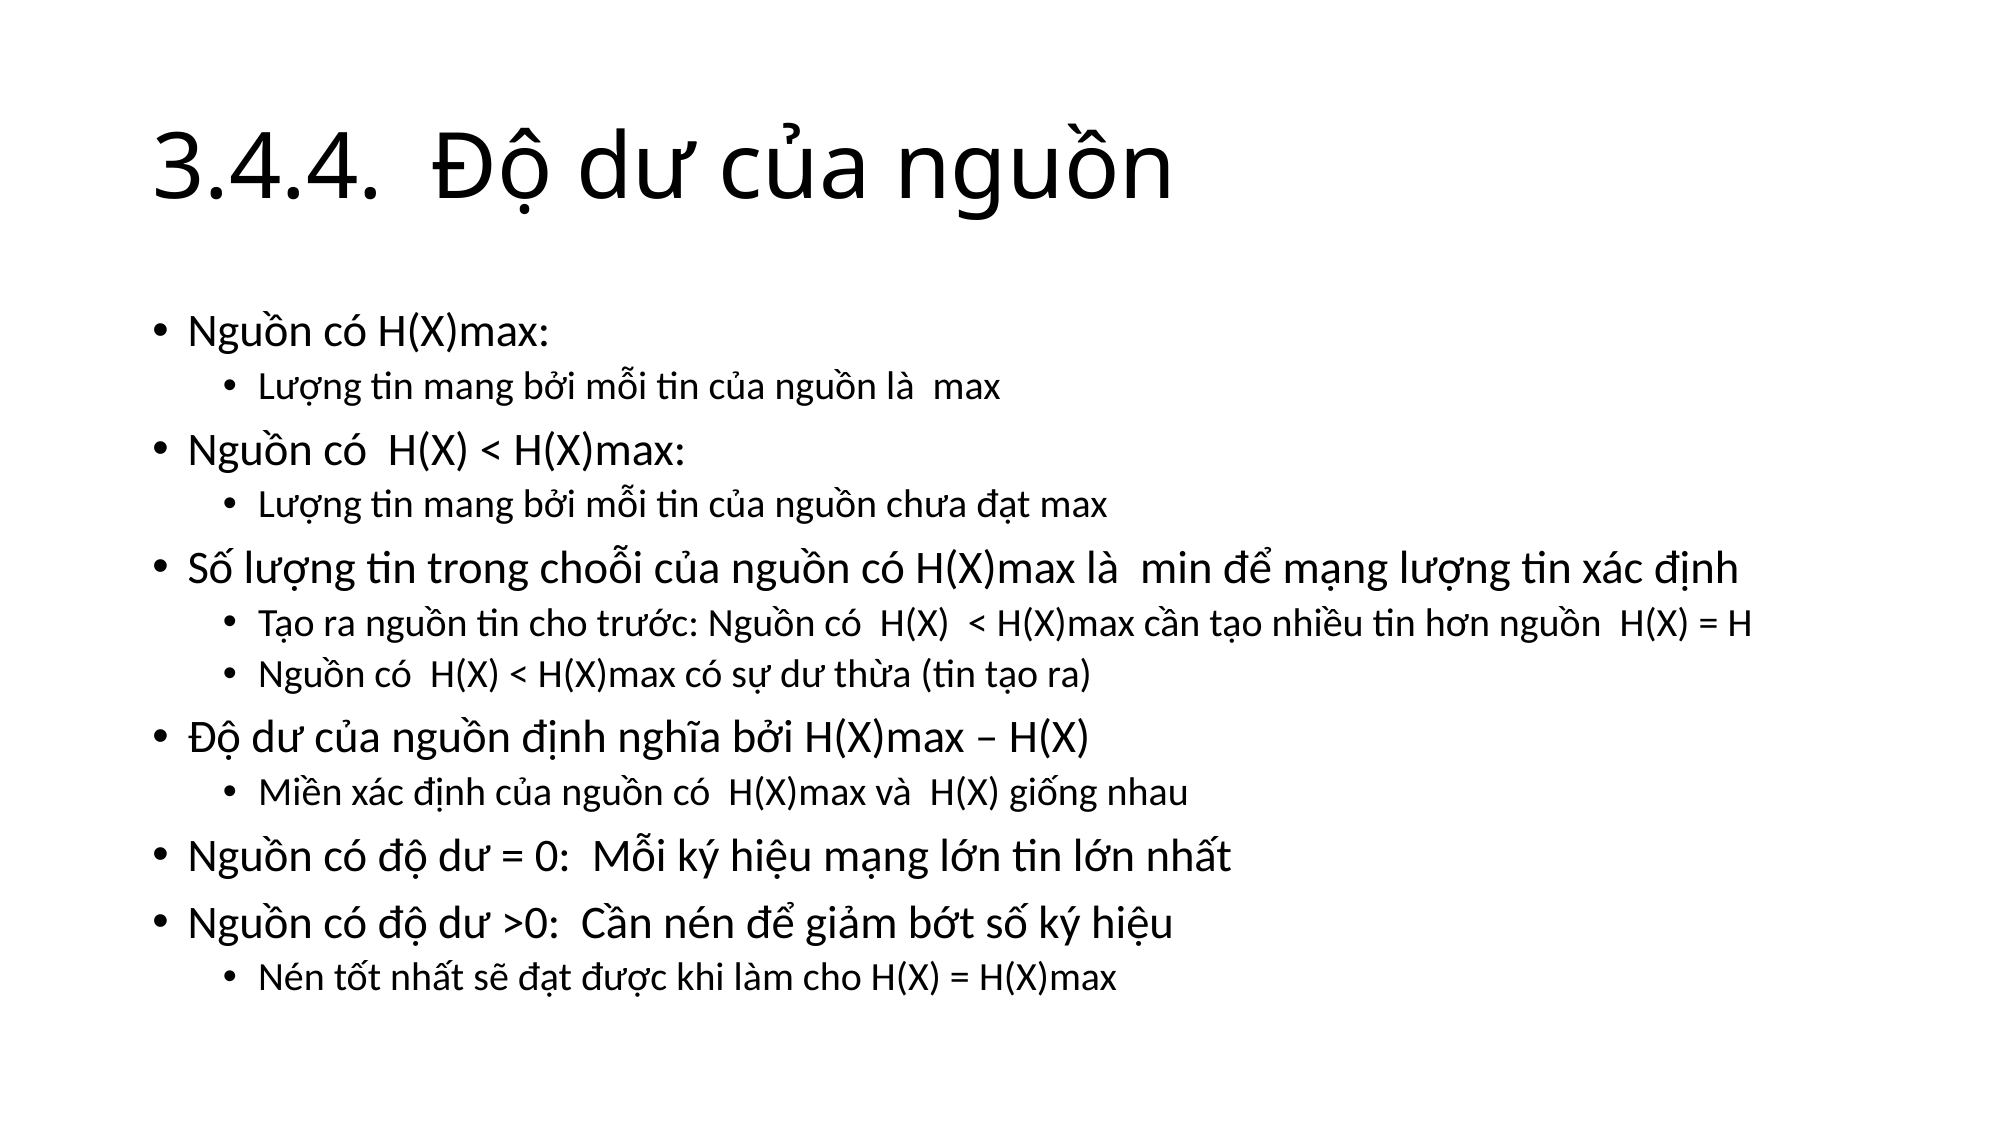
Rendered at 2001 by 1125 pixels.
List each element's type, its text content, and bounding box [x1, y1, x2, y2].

text_box 3.4.4. Độ dư của nguồn [137, 59, 1863, 278]
text_box Nguồn có H(X)max: Lượng tin mang bởi mỗi tin của nguồn là max Nguồn có H(X) < H(X)max: Lượng tin mang bởi mỗi tin của nguồn chưa đạt max Số lượng tin trong choỗi của nguồn có H(X)max là min để mạng lượng tin xác định Tạo ra nguồn tin cho trước: Nguồn có H(X) < H(X)max cần tạo nhiều tin hơn nguồn H(X) = H Nguồn có H(X) < H(X)max có sự dư thừa (tin tạo ra) Độ dư của nguồn định nghĩa bởi H(X)max – H(X) Miền xác định của nguồn có H(X)max và H(X) giống nhau Nguồn có độ dư = 0: Mỗi ký hiệu mạng lớn tin lớn nhất Nguồn có độ dư >0: Cần nén để giảm bớt số ký hiệu Nén tốt nhất sẽ đạt được khi làm cho H(X) = H(X)max [137, 299, 1863, 1013]
